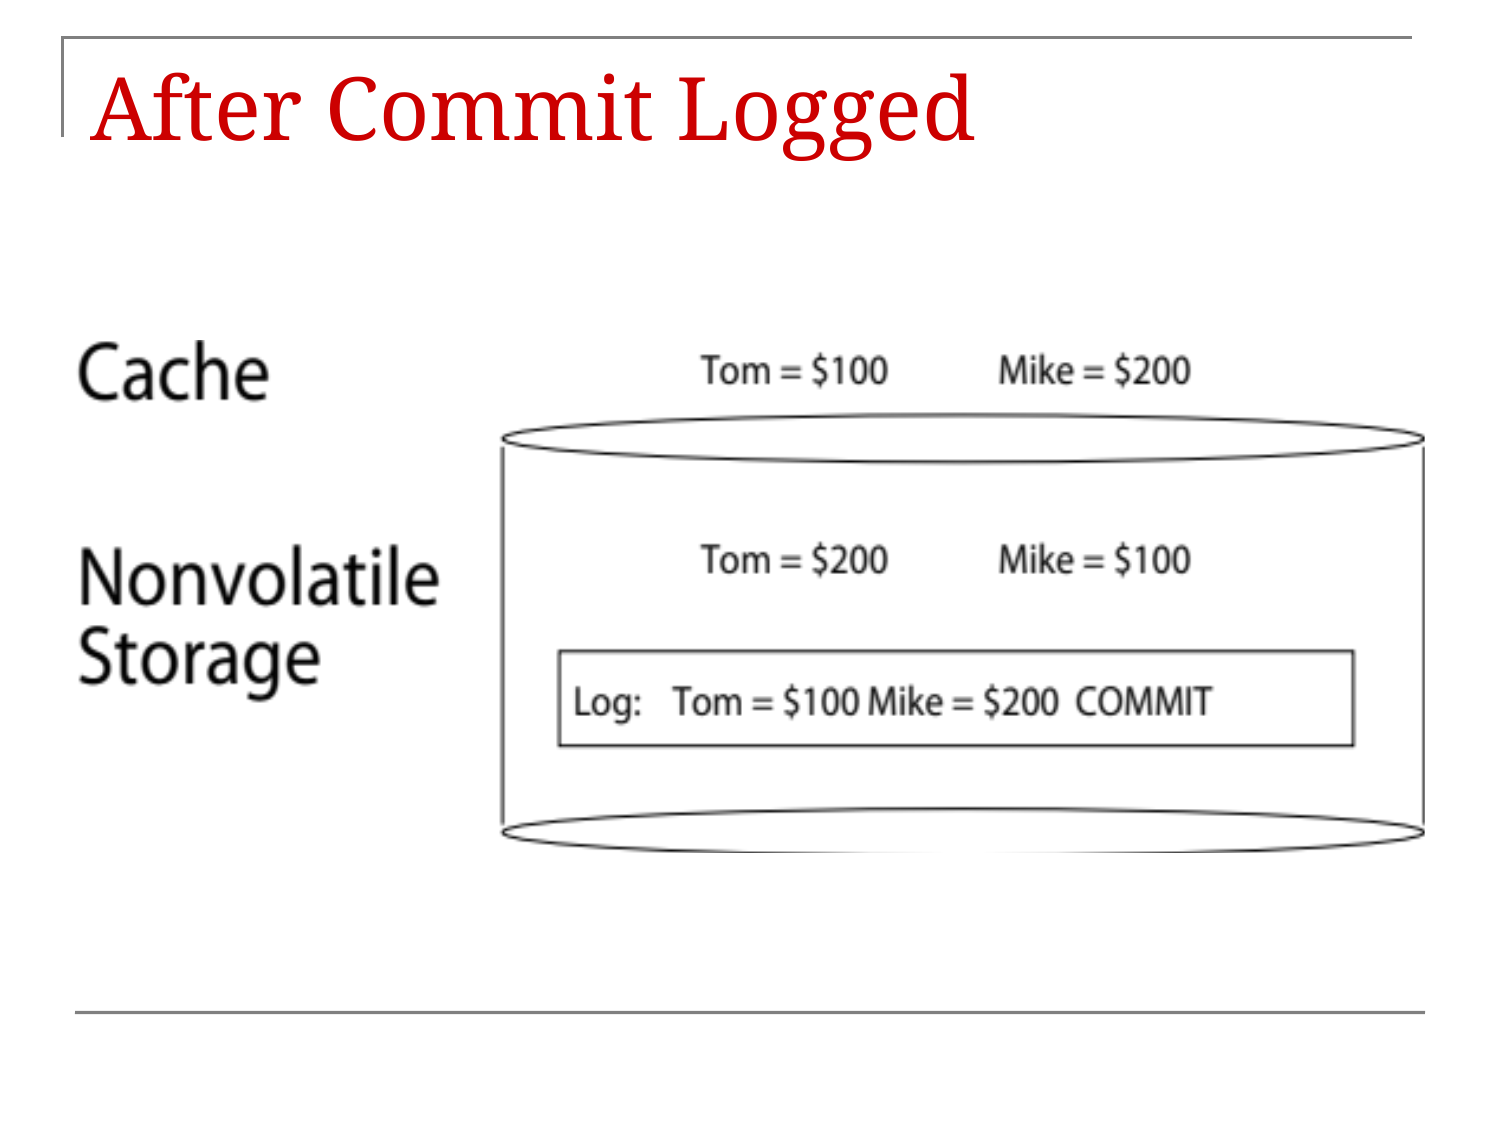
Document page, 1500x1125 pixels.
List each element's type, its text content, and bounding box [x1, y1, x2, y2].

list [74, 187, 1426, 1006]
title After Commit Logged [75, 45, 1425, 163]
